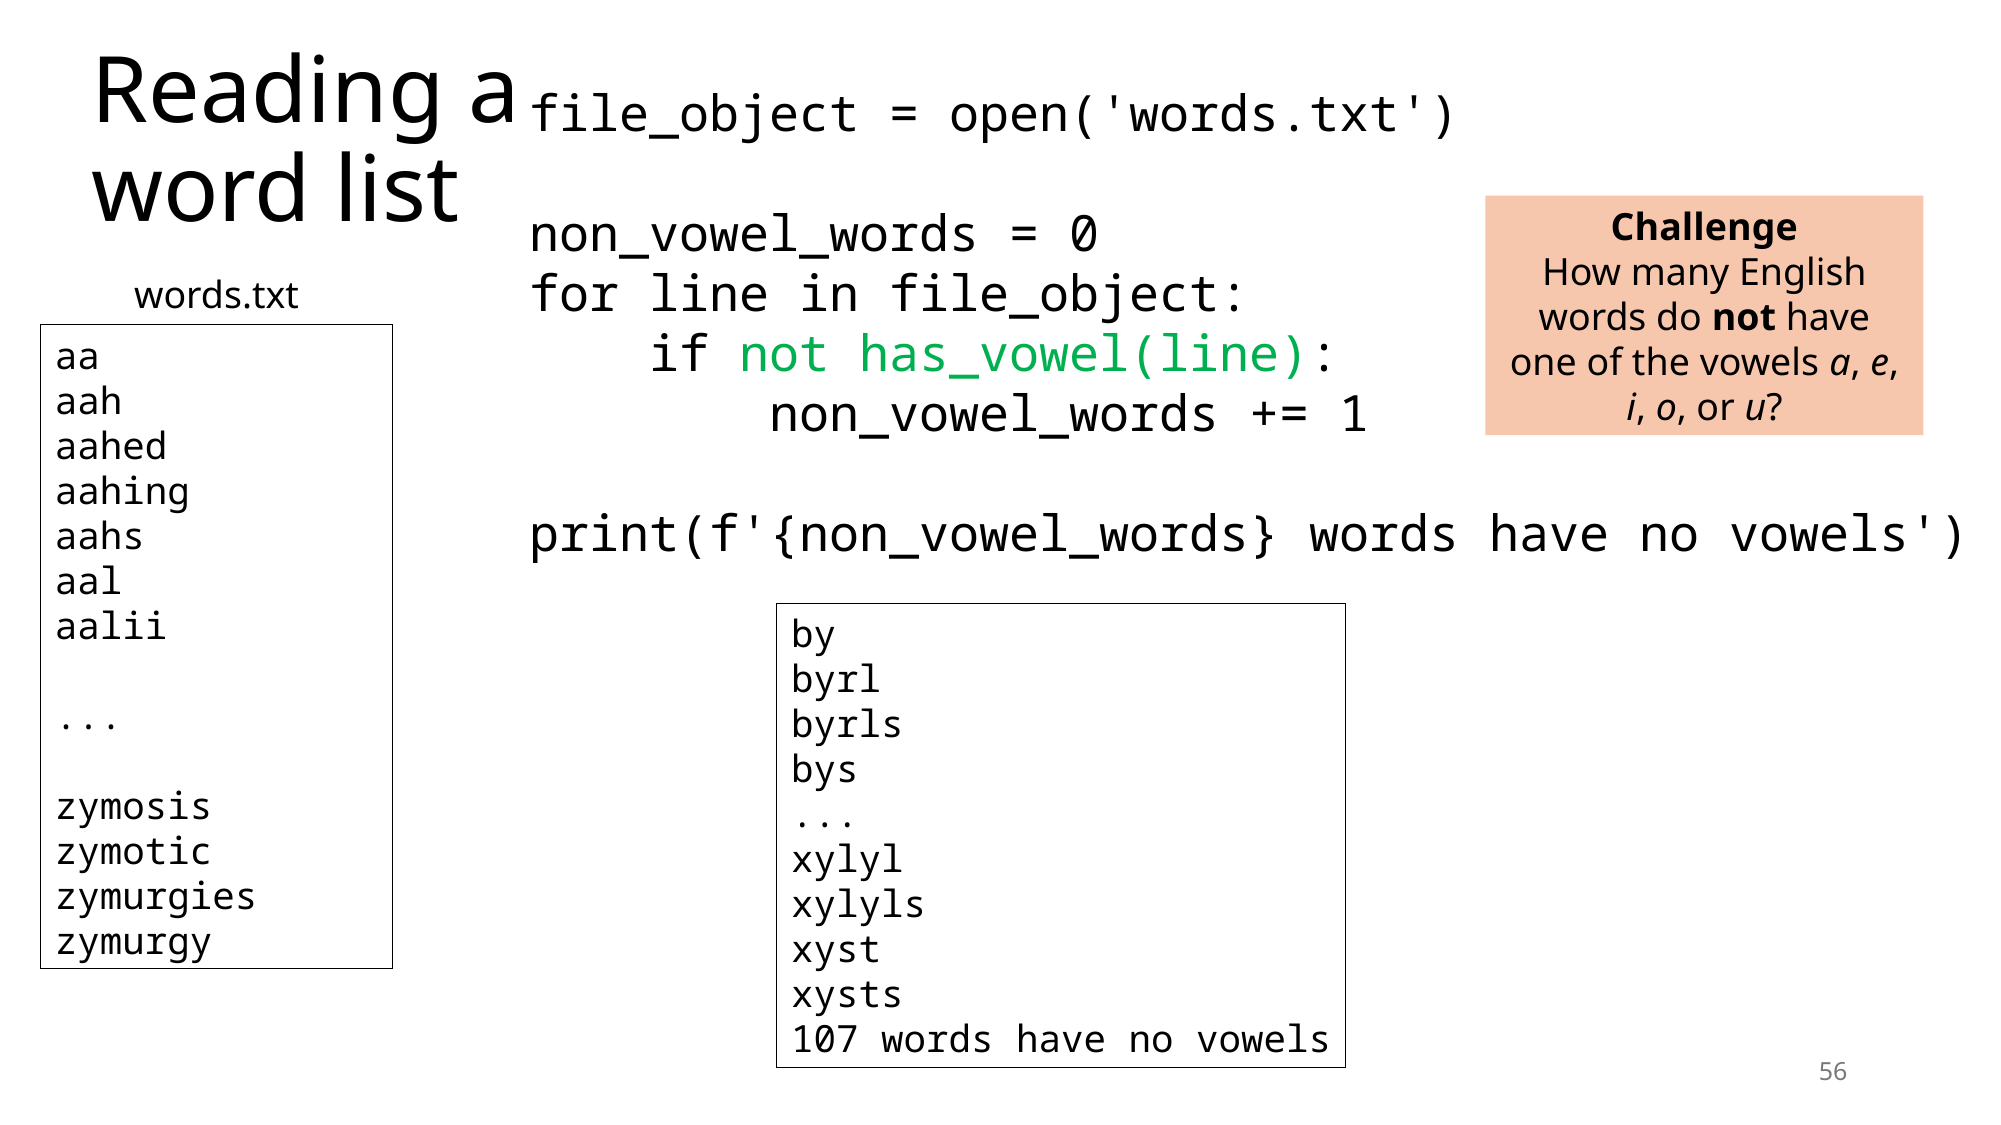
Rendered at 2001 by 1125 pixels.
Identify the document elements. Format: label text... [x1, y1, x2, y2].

text_box file_object = open('words.txt') non_vowel_words = 0 for line in file_object: if not has_vowel(line): non_vowel_words += 1 print(f'{non_vowel_words} words have no vowels') [514, 74, 1984, 570]
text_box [39, 263, 394, 977]
title Reading a word list [76, 33, 618, 251]
slide_number 56 [1412, 1042, 1863, 1103]
text_box Challenge How many English words do not have one of the vowels a, e, i, o, or u? [1485, 195, 1924, 436]
text_box by byrl byrls bys ... xylyl xylyls xyst xysts 107 words have no vowels [776, 603, 1346, 1068]
